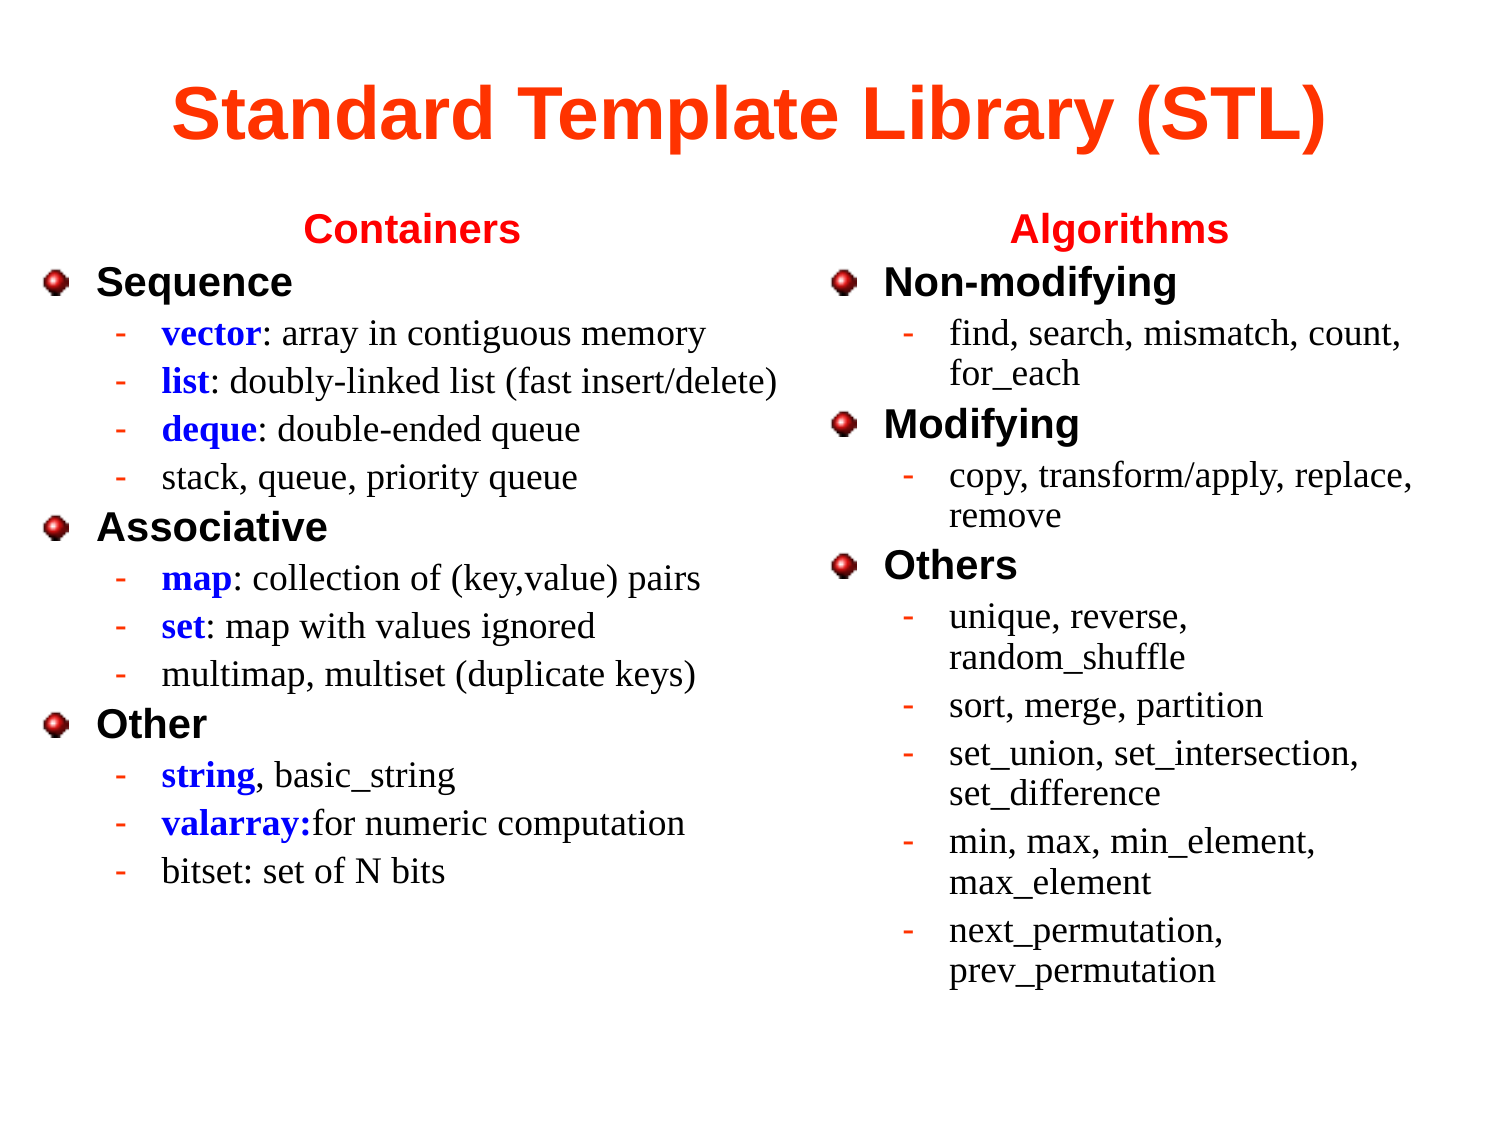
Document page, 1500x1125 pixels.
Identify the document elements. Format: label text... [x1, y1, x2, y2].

picture [827, 265, 857, 296]
picture [39, 265, 69, 296]
title Standard Template Library (STL) [112, 56, 1388, 163]
picture [827, 407, 857, 437]
list Algorithms Non-modifying find, search, mismatch, count, for_each Modifying copy, transform/apply, replace, remove Others unique, reverse, random_shuffle sort, merge, partition set_union, set_intersection, set_difference min, max, min_element, max_element next_permutation, prev_permutation [812, 200, 1438, 1063]
picture [39, 511, 69, 541]
list Containers Sequence vector: array in contiguous memory list: doubly-linked list (fast insert/delete) deque: double-ended queue stack, queue, priority queue Associative map: collection of (key,value) pairs set: map with values ignored multimap, multiset (duplicate keys) Other string, basic_string valarray:for numeric computation bitset: set of N bits [24, 200, 800, 1075]
picture [827, 549, 857, 579]
picture [39, 708, 69, 738]
